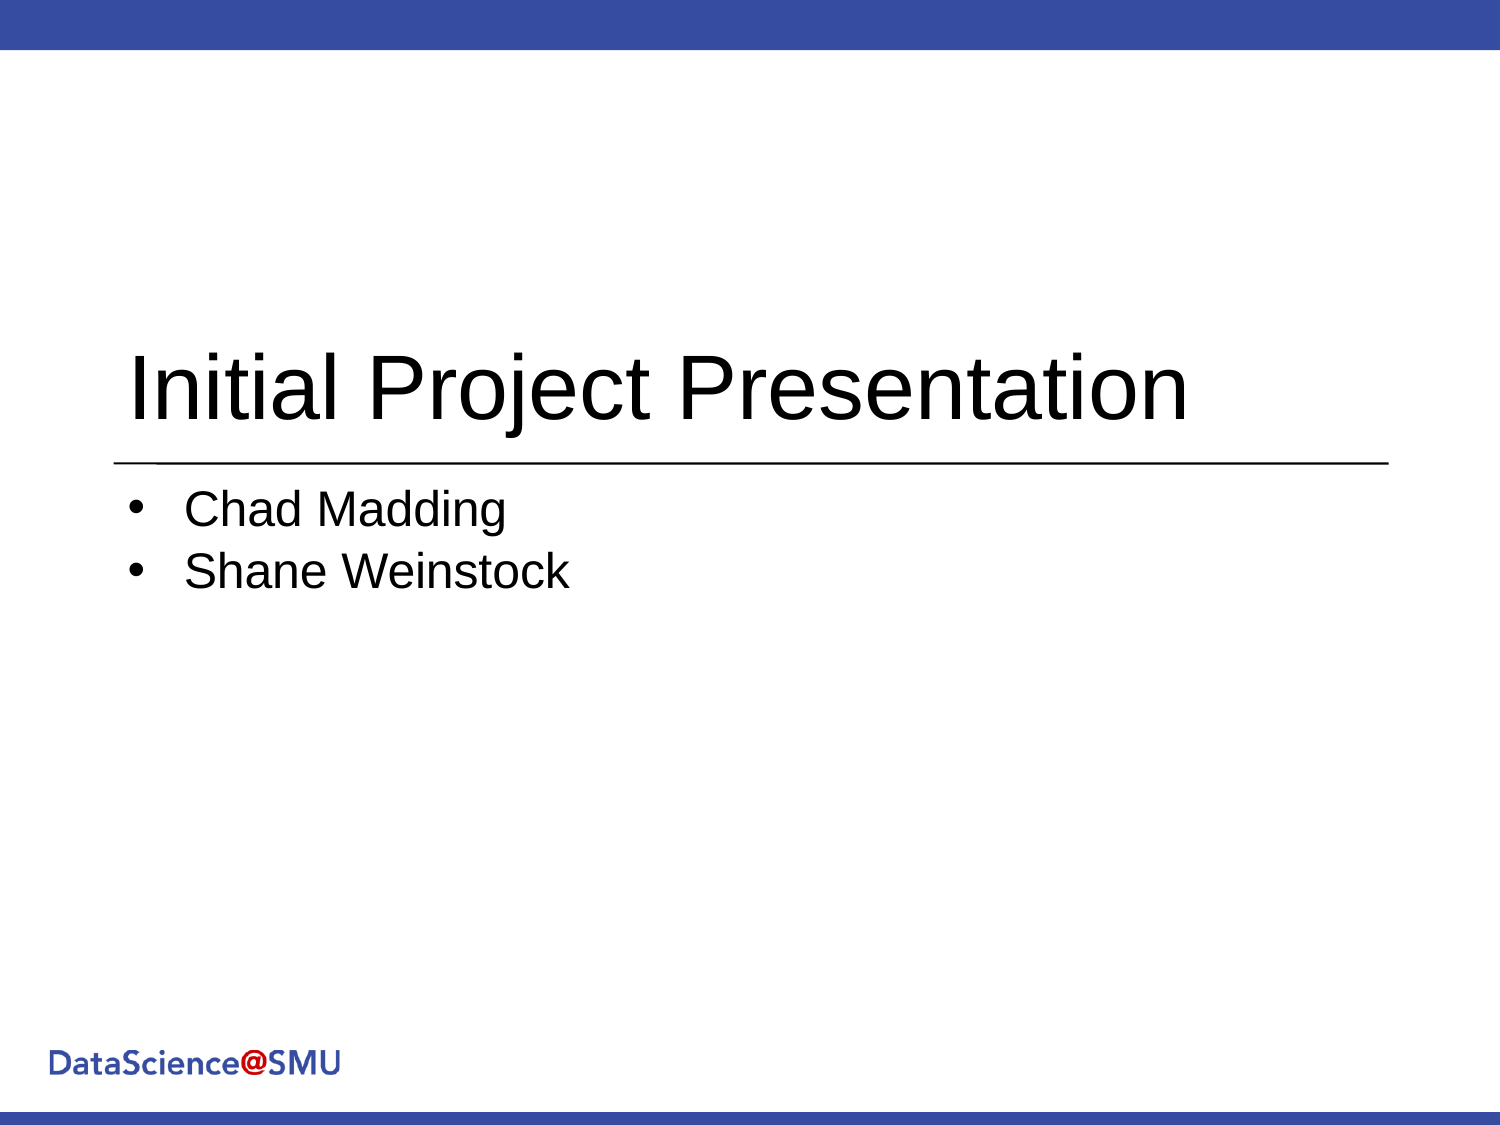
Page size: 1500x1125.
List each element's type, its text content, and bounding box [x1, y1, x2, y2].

text_box [49, 1050, 340, 1075]
text_box Chad Madding Shane Weinstock [125, 474, 575, 599]
title Initial Project Presentation [125, 326, 1338, 516]
